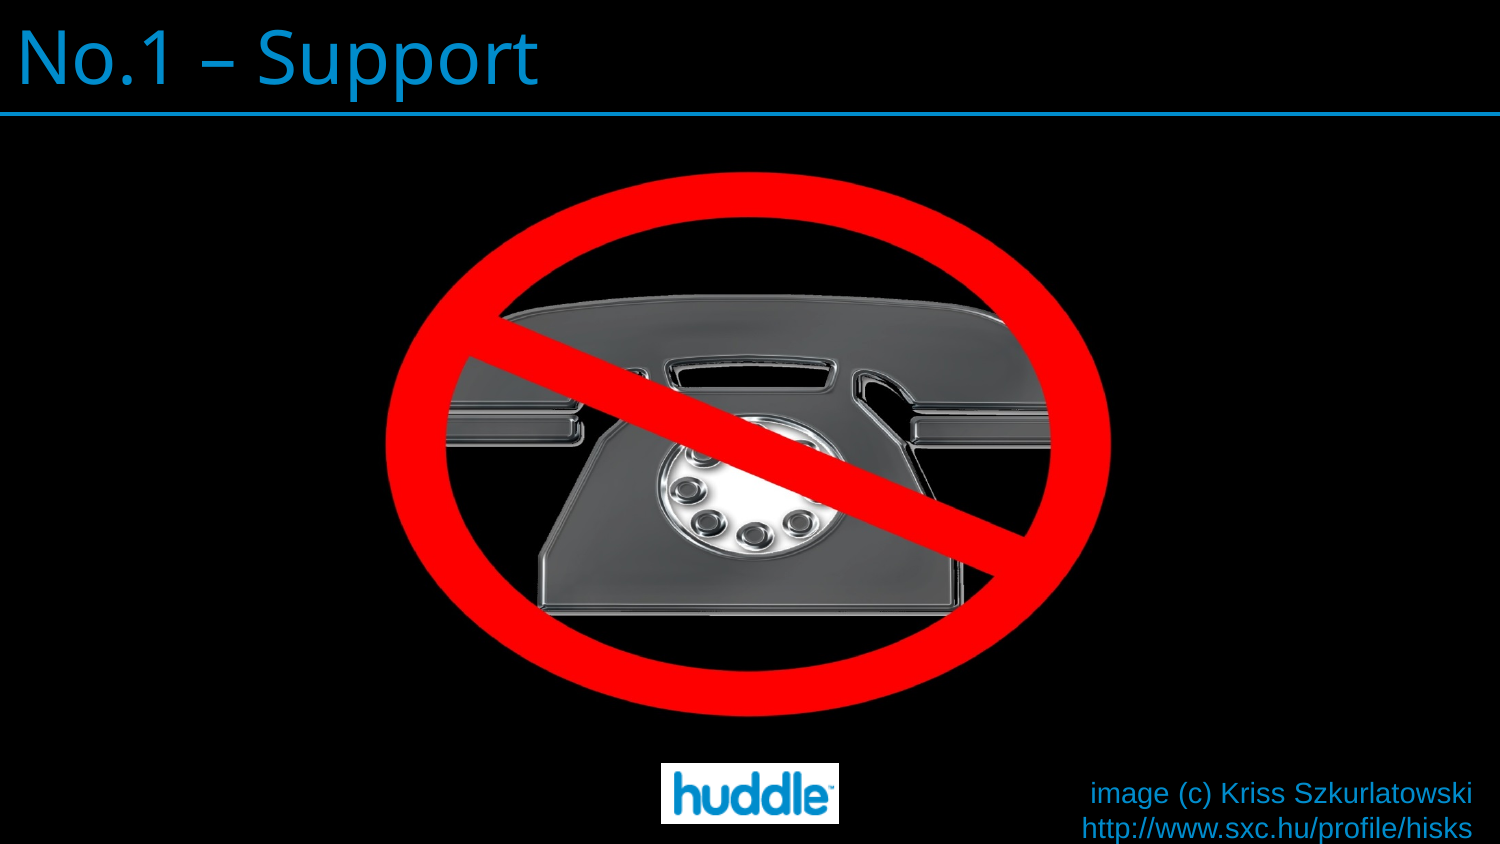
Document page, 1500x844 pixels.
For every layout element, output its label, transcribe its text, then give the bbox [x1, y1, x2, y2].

picture [336, 140, 1142, 746]
picture [661, 763, 839, 824]
text_box image (c) Kriss Szkurlatowski http://www.sxc.hu/profile/hisks [1054, 767, 1489, 844]
title No.1 – Support [0, 14, 1500, 95]
